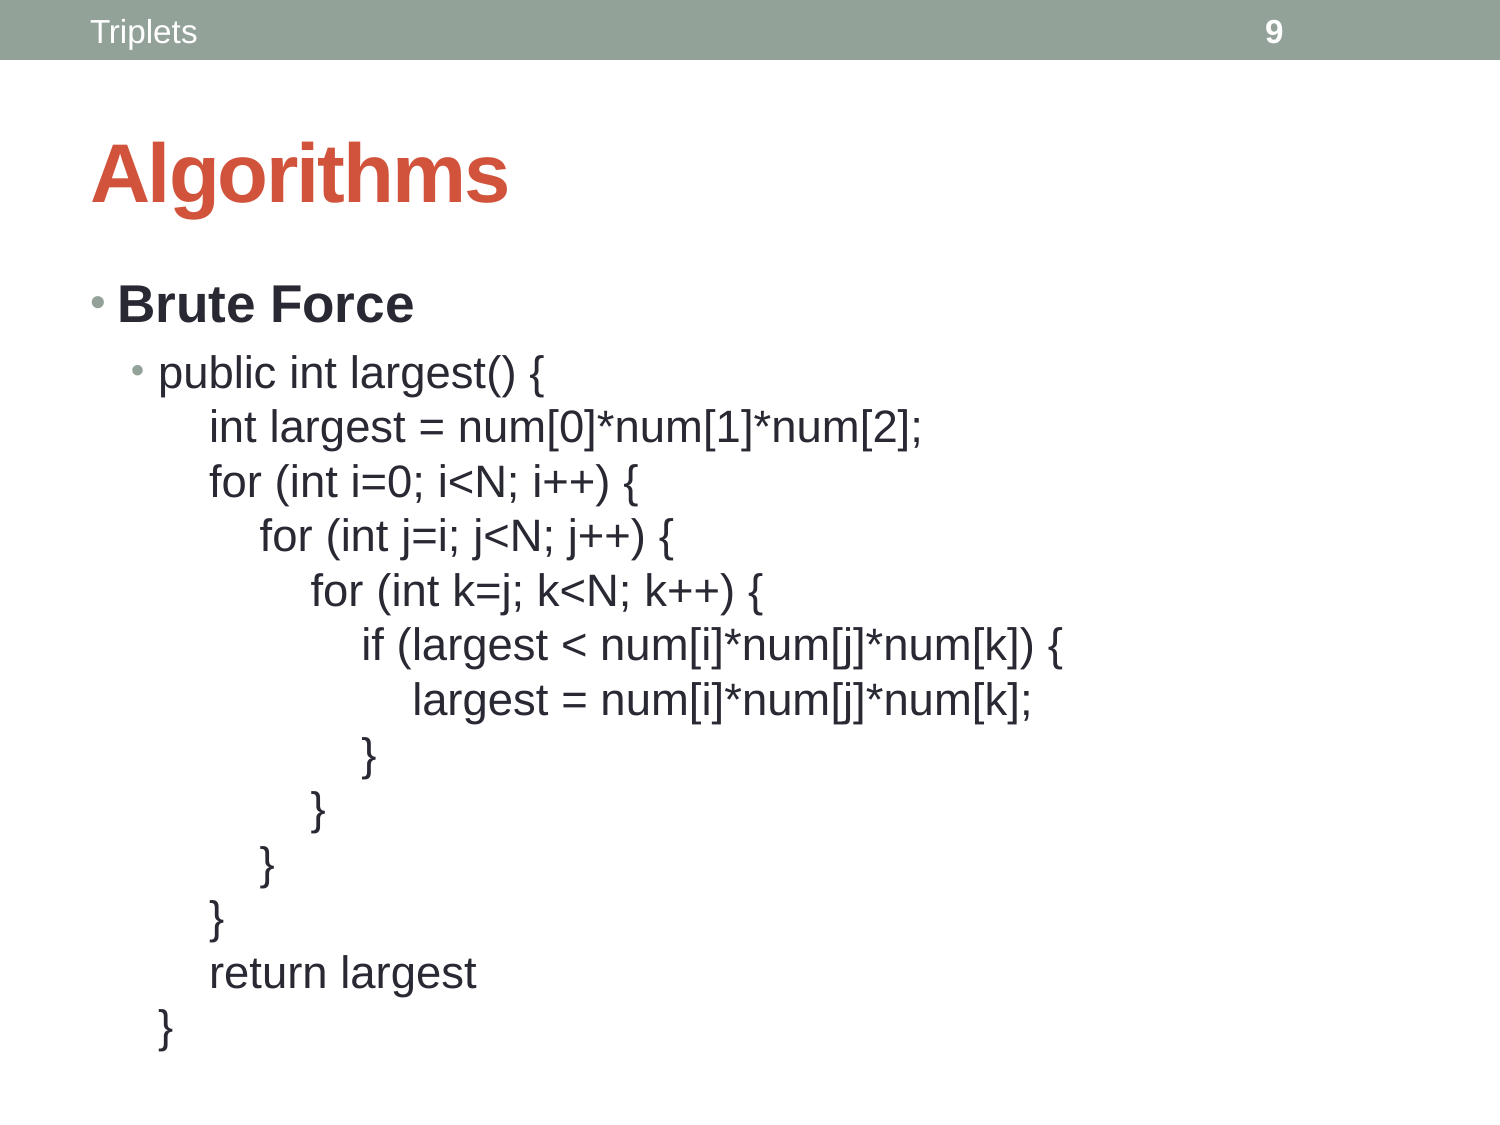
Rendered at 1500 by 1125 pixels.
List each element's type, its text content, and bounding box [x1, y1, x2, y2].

list Brute Force public int largest() { int largest = num[0]*num[1]*num[2]; for (int i=0; i<N; i++) { for (int j=i; j<N; j++) { for (int k=j; k<N; k++) { if (largest < num[i]*num[j]*num[k]) { largest = num[i]*num[j]*num[k]; } } } } return largest } [75, 262, 1425, 1063]
slide_number 9 [1250, 3, 1425, 57]
title Algorithms [75, 87, 1425, 250]
slide_number Triplets [75, 3, 550, 57]
